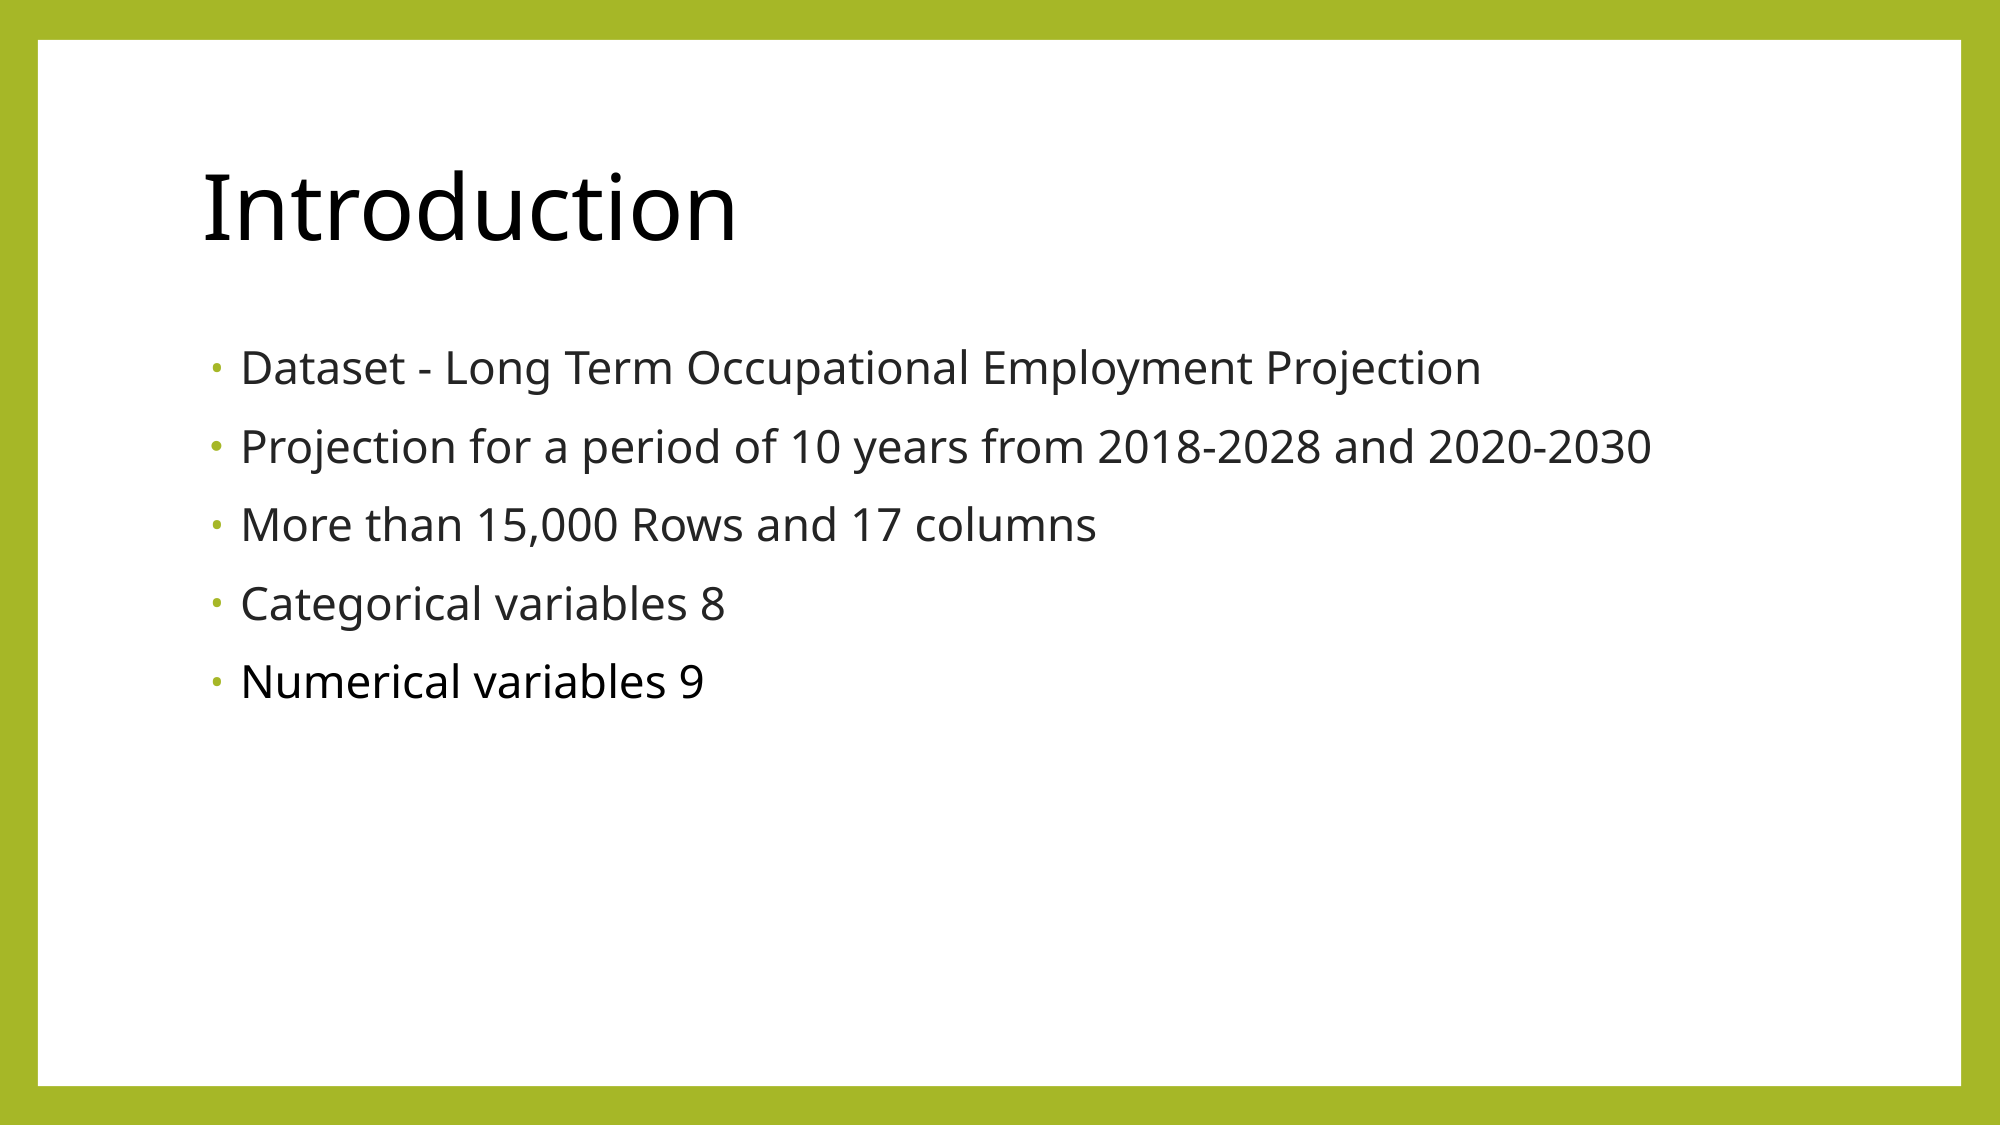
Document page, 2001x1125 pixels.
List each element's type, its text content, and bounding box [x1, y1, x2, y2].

list Dataset - Long Term Occupational Employment Projection Projection for a period of 10 years from 2018-2028 and 2020-2030 More than 15,000 Rows and 17 columns Categorical variables 8 Numerical variables 9 [187, 337, 1808, 1000]
title Introduction [187, 99, 1808, 323]
